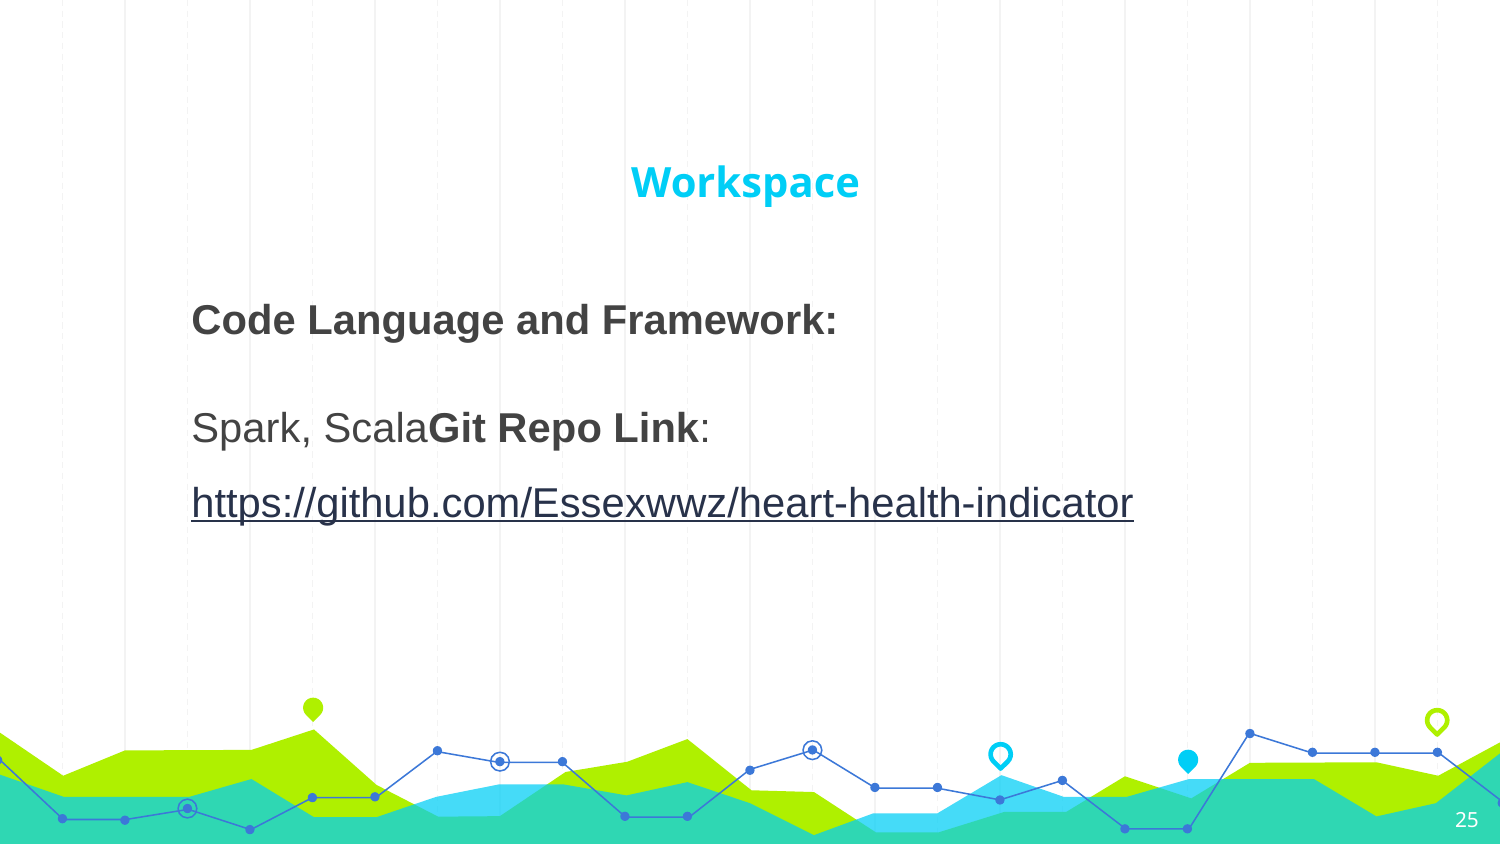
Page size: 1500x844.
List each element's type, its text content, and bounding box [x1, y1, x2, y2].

slide_number 25 [1403, 791, 1494, 844]
title Workspace [171, 103, 1320, 222]
list Code Language and Framework: Spark, ScalaGit Repo Link: https://github.com/Essexwwz/heart-health-indicator [176, 252, 1325, 568]
